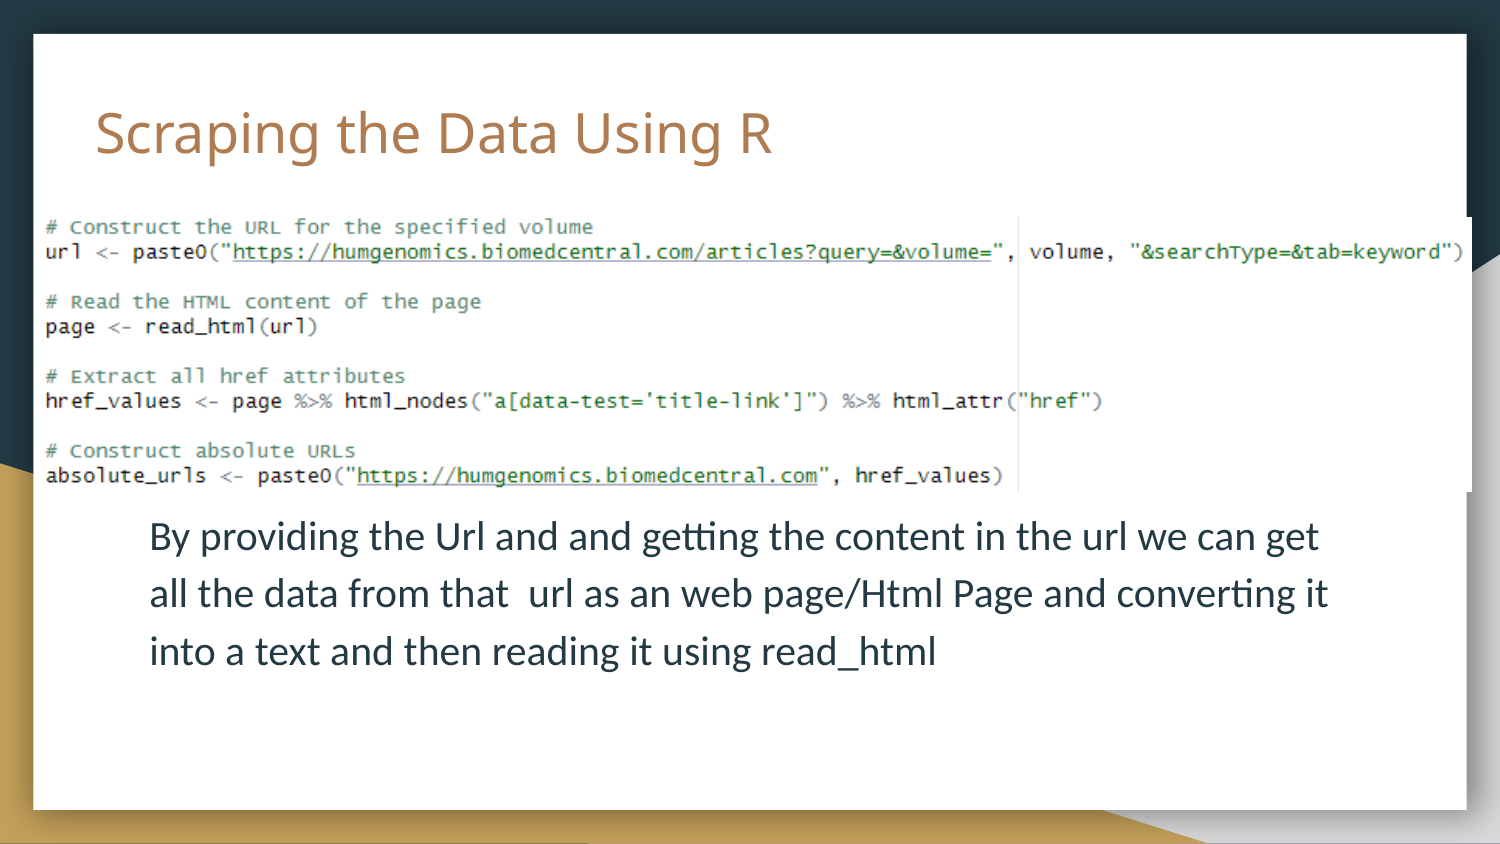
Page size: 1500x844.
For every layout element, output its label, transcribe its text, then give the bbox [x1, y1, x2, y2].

title Scraping the Data Using R [80, 82, 828, 181]
picture [41, 216, 1472, 493]
list By providing the Url and and getting the content in the url we can get all the data from that url as an web page/Html Page and converting it into a text and then reading it using read_html [134, 501, 1366, 729]
